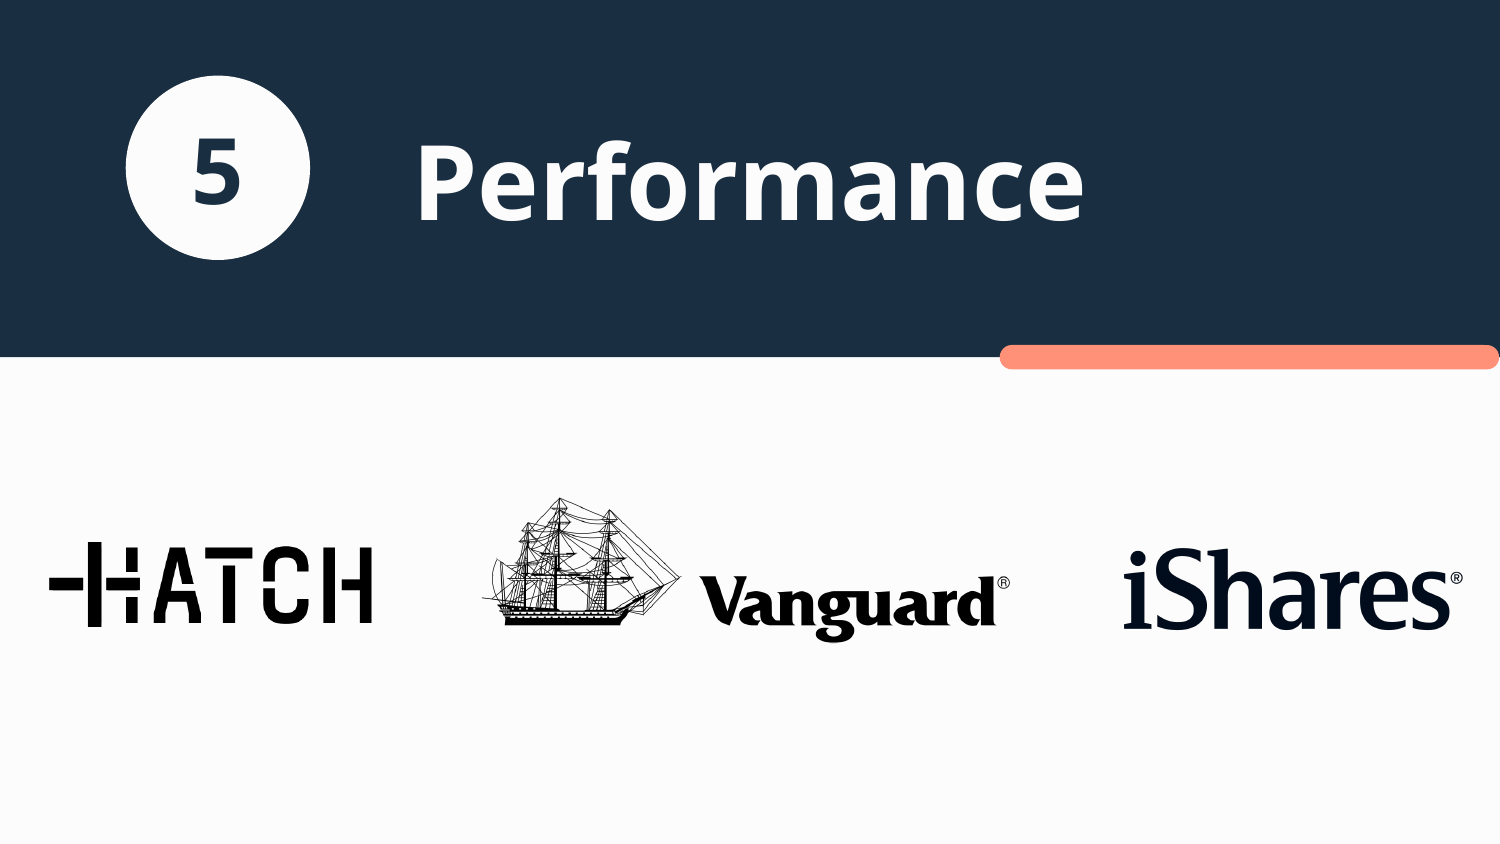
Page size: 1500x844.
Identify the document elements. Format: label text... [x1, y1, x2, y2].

picture [1119, 542, 1469, 647]
text_box [999, 344, 1500, 370]
text_box 5 [125, 75, 311, 260]
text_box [49, 542, 373, 628]
picture [434, 394, 1057, 746]
title Performance [352, 0, 1148, 358]
